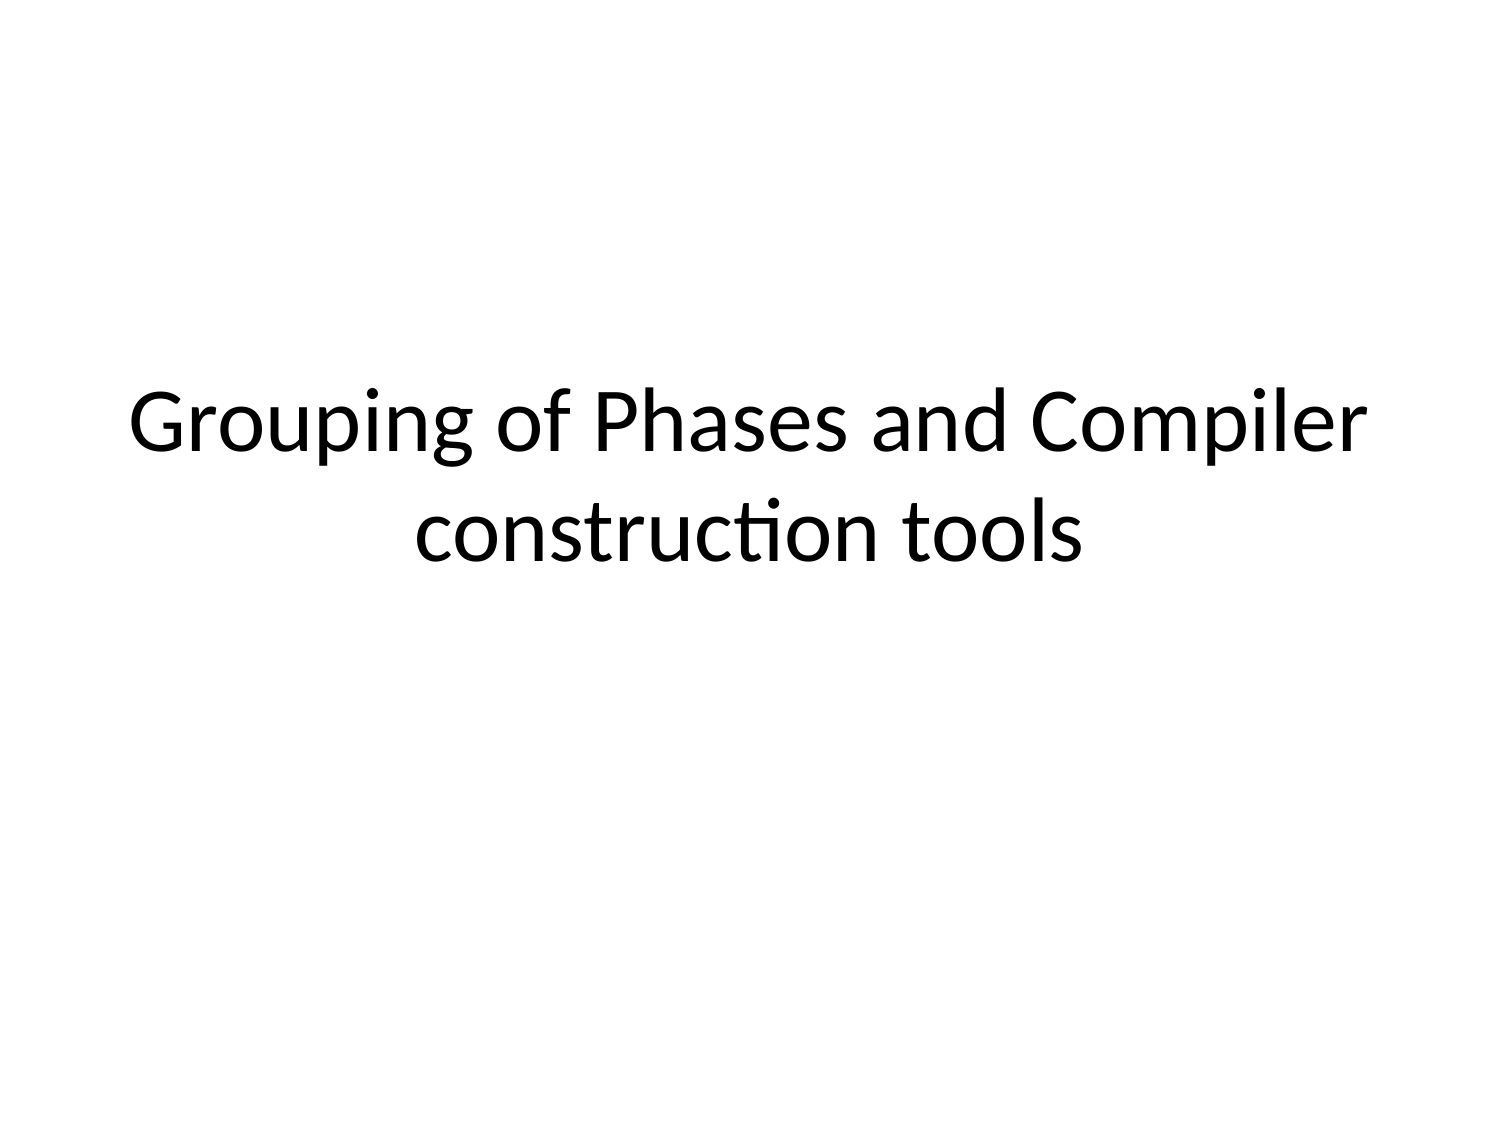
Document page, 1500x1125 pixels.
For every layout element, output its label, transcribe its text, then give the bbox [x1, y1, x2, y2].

title Grouping of Phases and Compiler construction tools [112, 349, 1388, 591]
